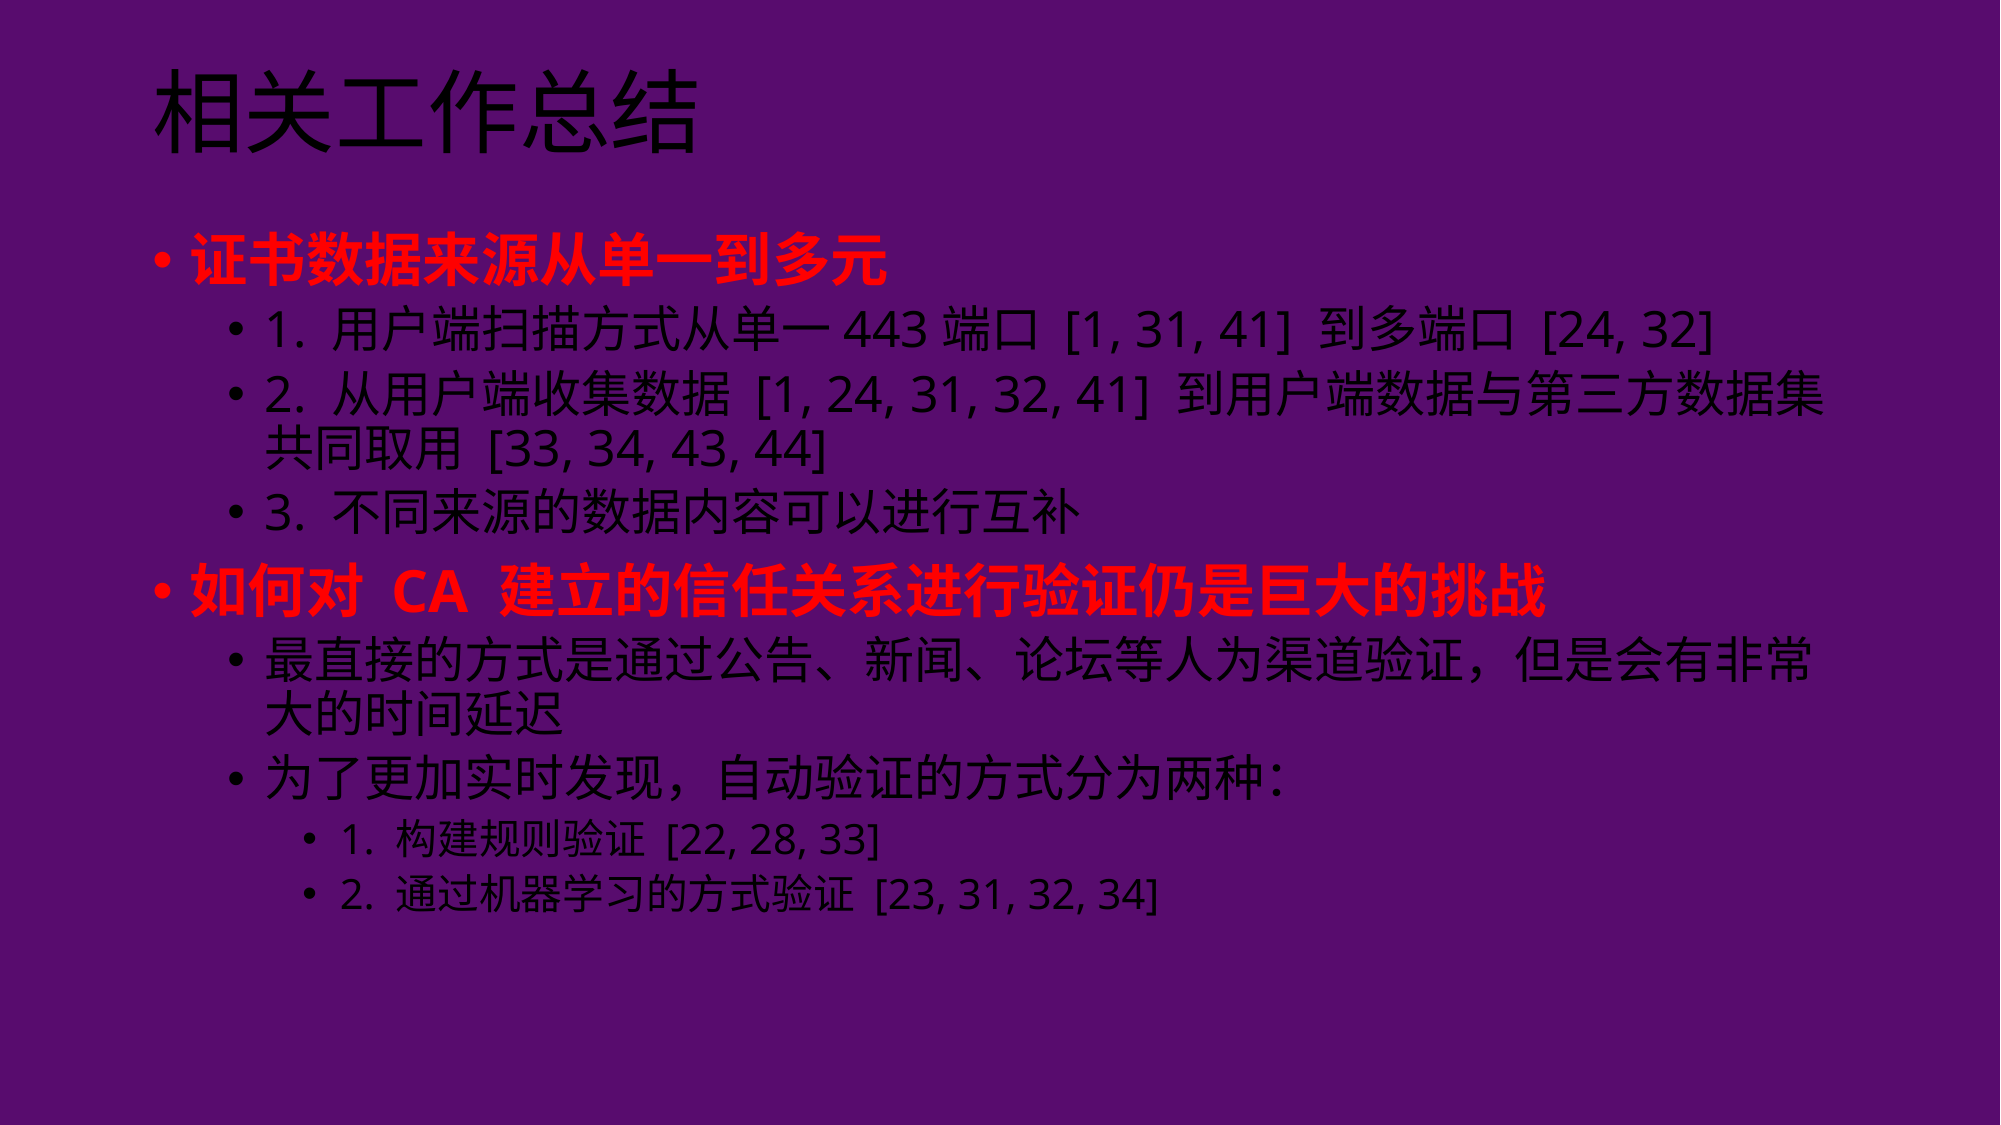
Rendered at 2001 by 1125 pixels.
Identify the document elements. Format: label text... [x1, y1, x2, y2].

list 证书数据来源从单一到多元 1. 用户端扫描方式从单一443端口 [1, 31, 41] 到多端口 [24, 32] 2. 从用户端收集数据 [1, 24, 31, 32, 41] 到用户端数据与第三方数据集共同取用 [33, 34, 43, 44] 3. 不同来源的数据内容可以进行互补 如何对 CA 建立的信任关系进行验证仍是巨大的挑战 最直接的方式是通过公告、新闻、论坛等人为渠道验证，但是会有非常大的时间延迟 为了更加实时发现，自动验证的方式分为两种： 1. 构建规则验证 [22, 28, 33] 2. 通过机器学习的方式验证 [23, 31, 32, 34] [137, 223, 1863, 1014]
title 相关工作总结 [137, 59, 1863, 223]
